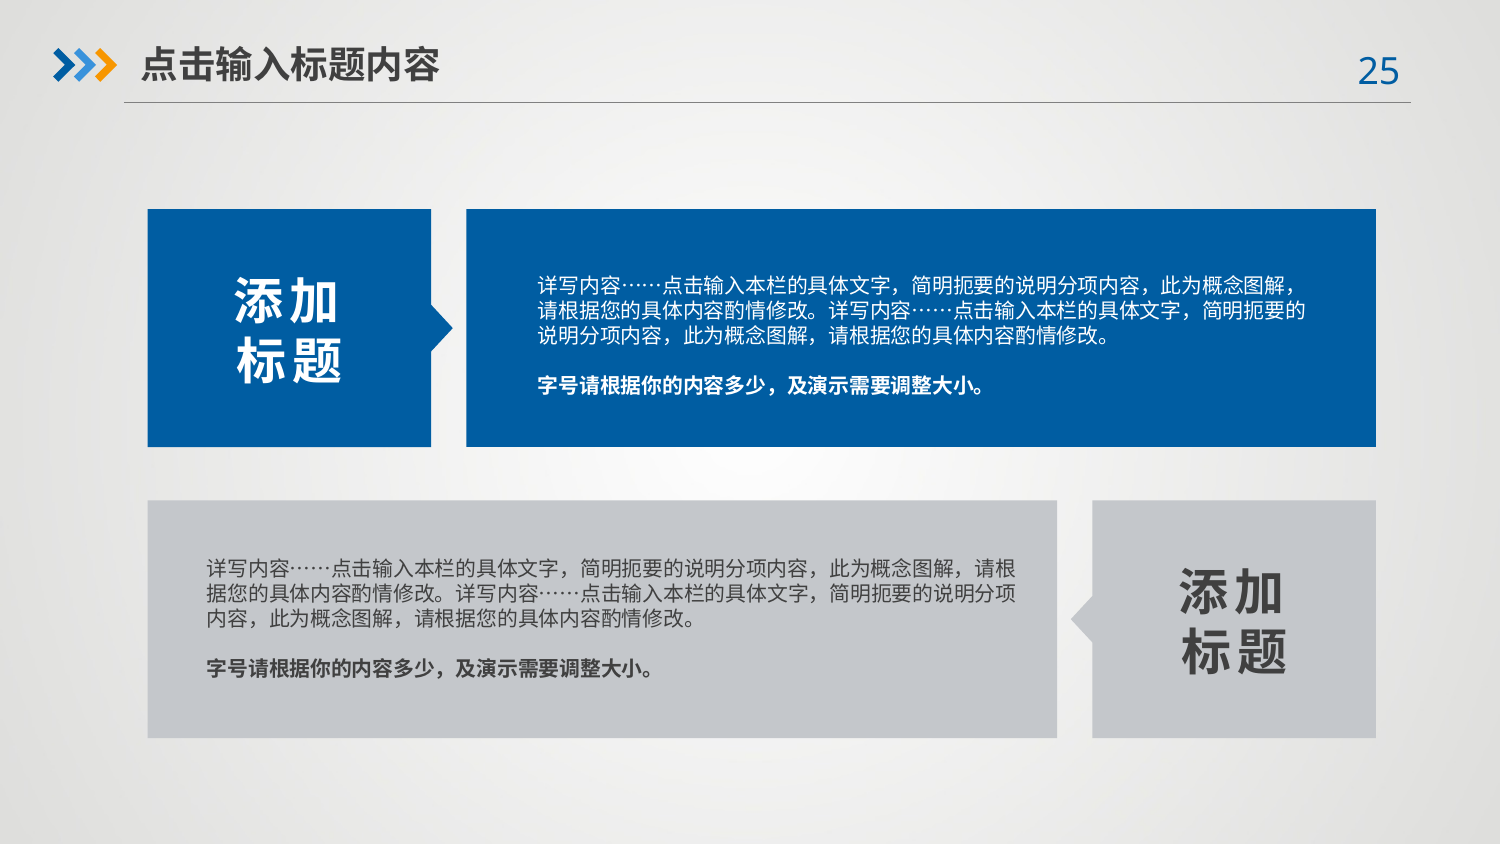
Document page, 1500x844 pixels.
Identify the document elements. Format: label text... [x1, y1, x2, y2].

text_box 详写内容……点击输入本栏的具体文字，简明扼要的说明分项内容，此为概念图解，请根据您的具体内容酌情修改。详写内容……点击输入本栏的具体文字，简明扼要的说明分项内容，此为概念图解，请根据您的具体内容酌情修改。 字号请根据你的内容多少，及演示需要调整大小。 [206, 556, 1022, 682]
text_box [145, 498, 1059, 740]
text_box 点击输入标题内容 [140, 32, 491, 95]
text_box [464, 207, 1378, 449]
text_box [1069, 498, 1379, 741]
picture [0, 0, 1500, 844]
text_box 详写内容……点击输入本栏的具体文字，简明扼要的说明分项内容，此为概念图解，请根据您的具体内容酌情修改。详写内容……点击输入本栏的具体文字，简明扼要的说明分项内容，此为概念图解，请根据您的具体内容酌情修改。 字号请根据你的内容多少，及演示需要调整大小。 [537, 272, 1318, 398]
text_box 添加标题 [217, 269, 362, 390]
text_box 添加标题 [1162, 560, 1307, 681]
text_box [145, 207, 455, 450]
